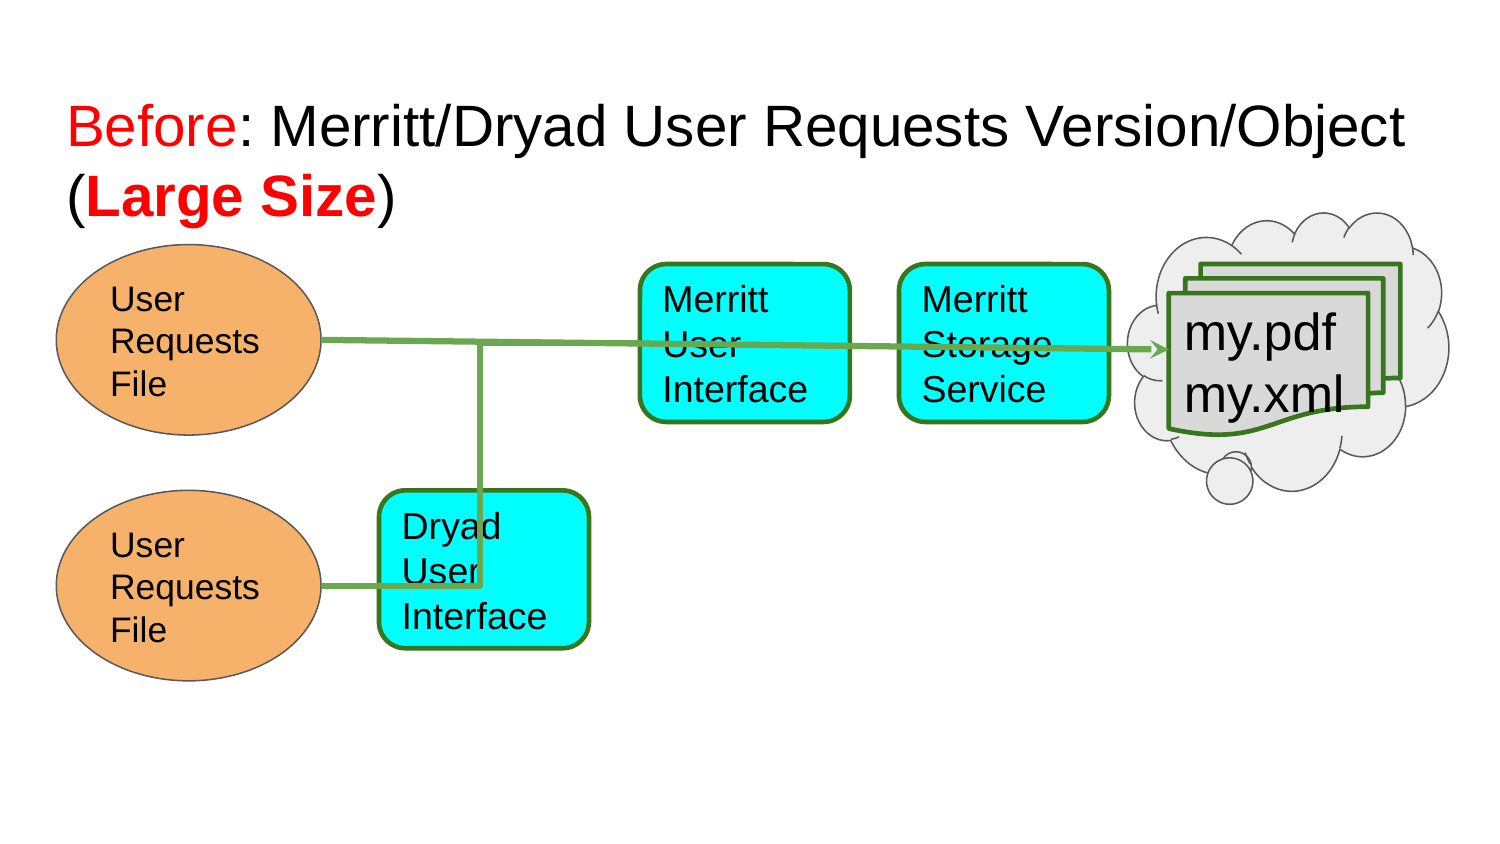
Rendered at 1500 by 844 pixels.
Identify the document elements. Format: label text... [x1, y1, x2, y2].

text_box User Requests File [56, 244, 321, 436]
text_box my.pdf my.xml [1168, 264, 1401, 435]
text_box Merritt Storage Service [898, 358, 1109, 422]
text_box Merritt User Interface [646, 358, 850, 422]
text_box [320, 342, 641, 586]
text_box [320, 339, 1170, 350]
text_box Merritt User Interface [639, 264, 850, 338]
title Before: Merritt/Dryad User Requests Version/Object (Large Size) [51, 72, 1449, 167]
text_box [1127, 212, 1449, 505]
text_box Merritt Storage Service [898, 264, 1109, 338]
text_box User Requests File [56, 490, 321, 681]
text_box Dryad User Interface [378, 594, 589, 649]
